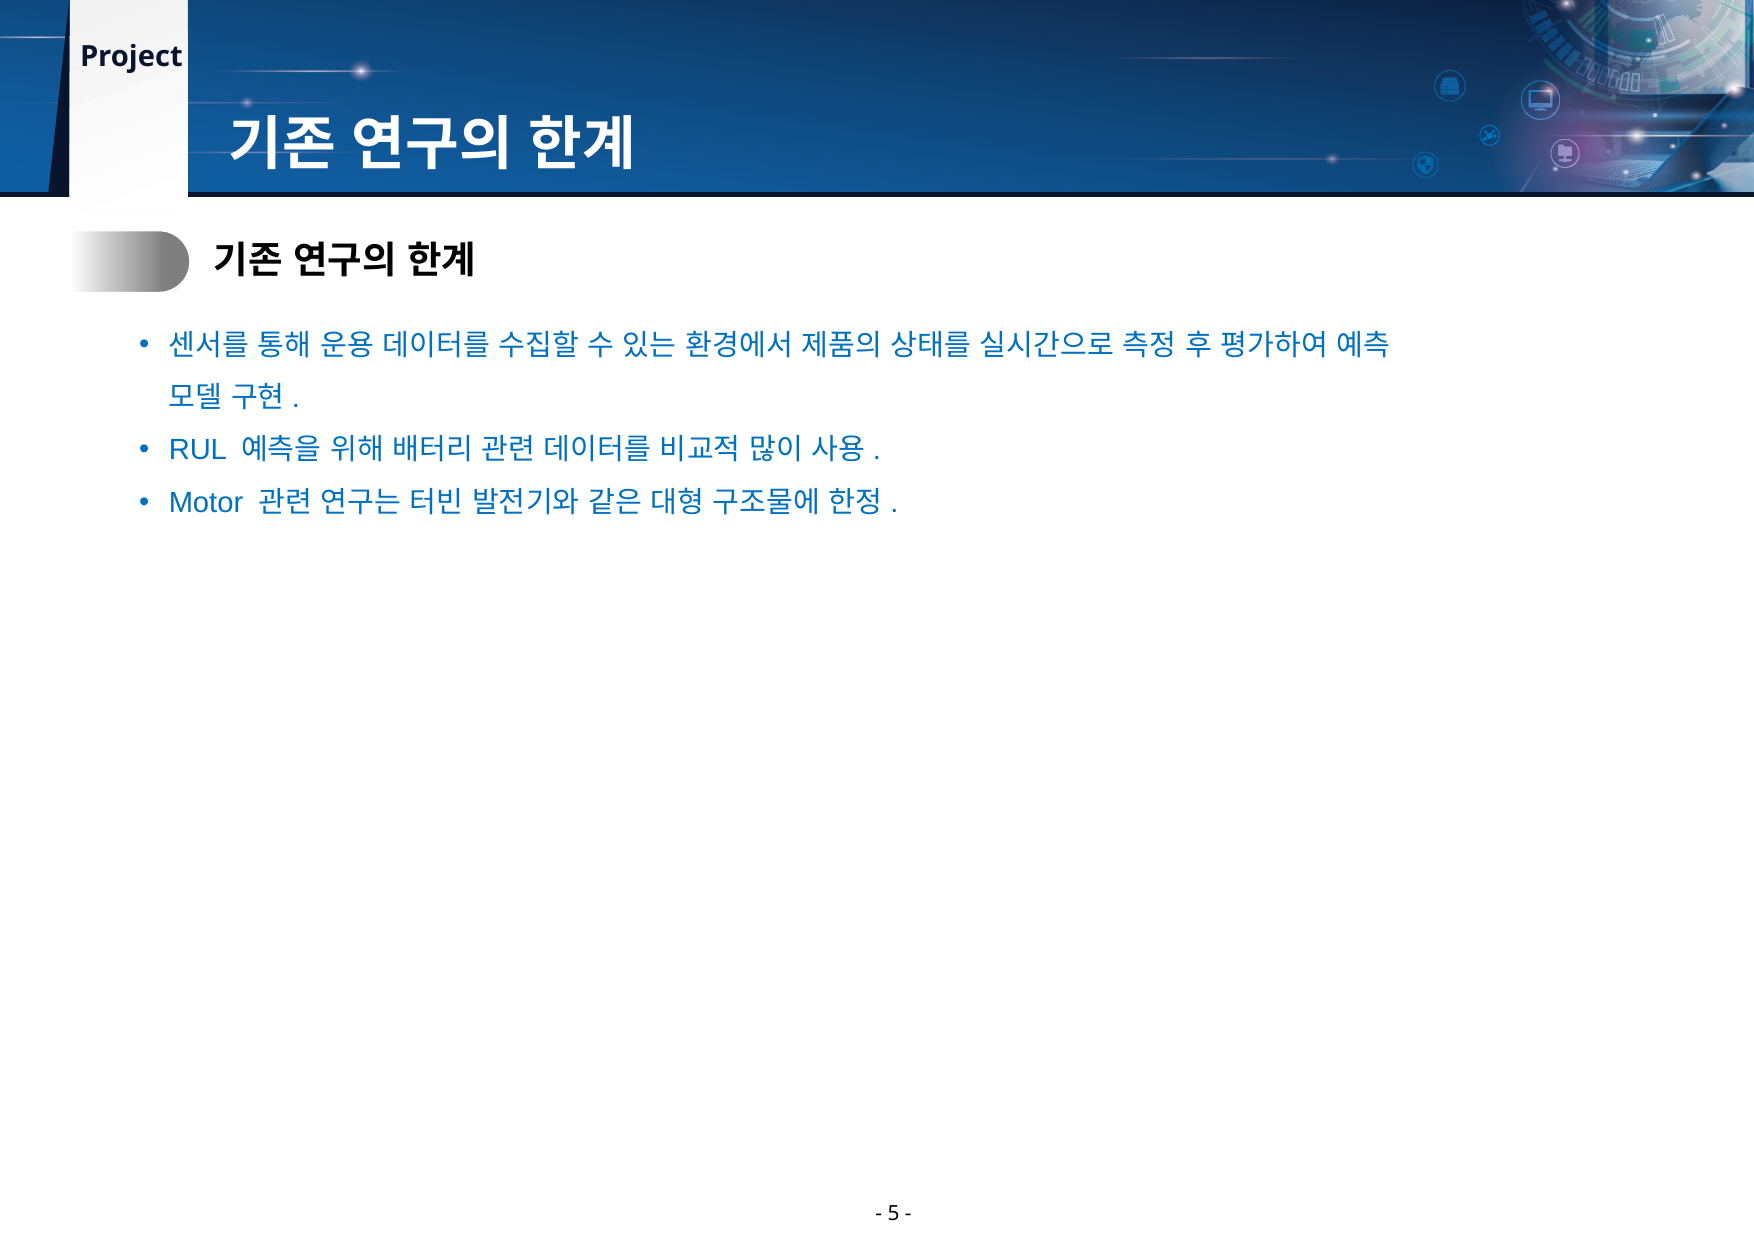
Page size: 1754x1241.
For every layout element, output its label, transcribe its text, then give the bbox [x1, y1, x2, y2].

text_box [70, 230, 710, 293]
picture [188, 0, 1754, 192]
text_box 기존 연구의 한계 [213, 98, 1522, 184]
picture [0, 0, 69, 192]
text_box 센서를 통해 운용 데이터를 수집할 수 있는 환경에서 제품의 상태를 실시간으로 측정 후 평가하여 예측 모델 구현. RUL 예측을 위해 배터리 관련 데이터를 비교적 많이 사용. Motor 관련 연구는 터빈 발전기와 같은 대형 구조물에 한정. [124, 301, 1463, 526]
text_box - 5 - [860, 1192, 927, 1232]
